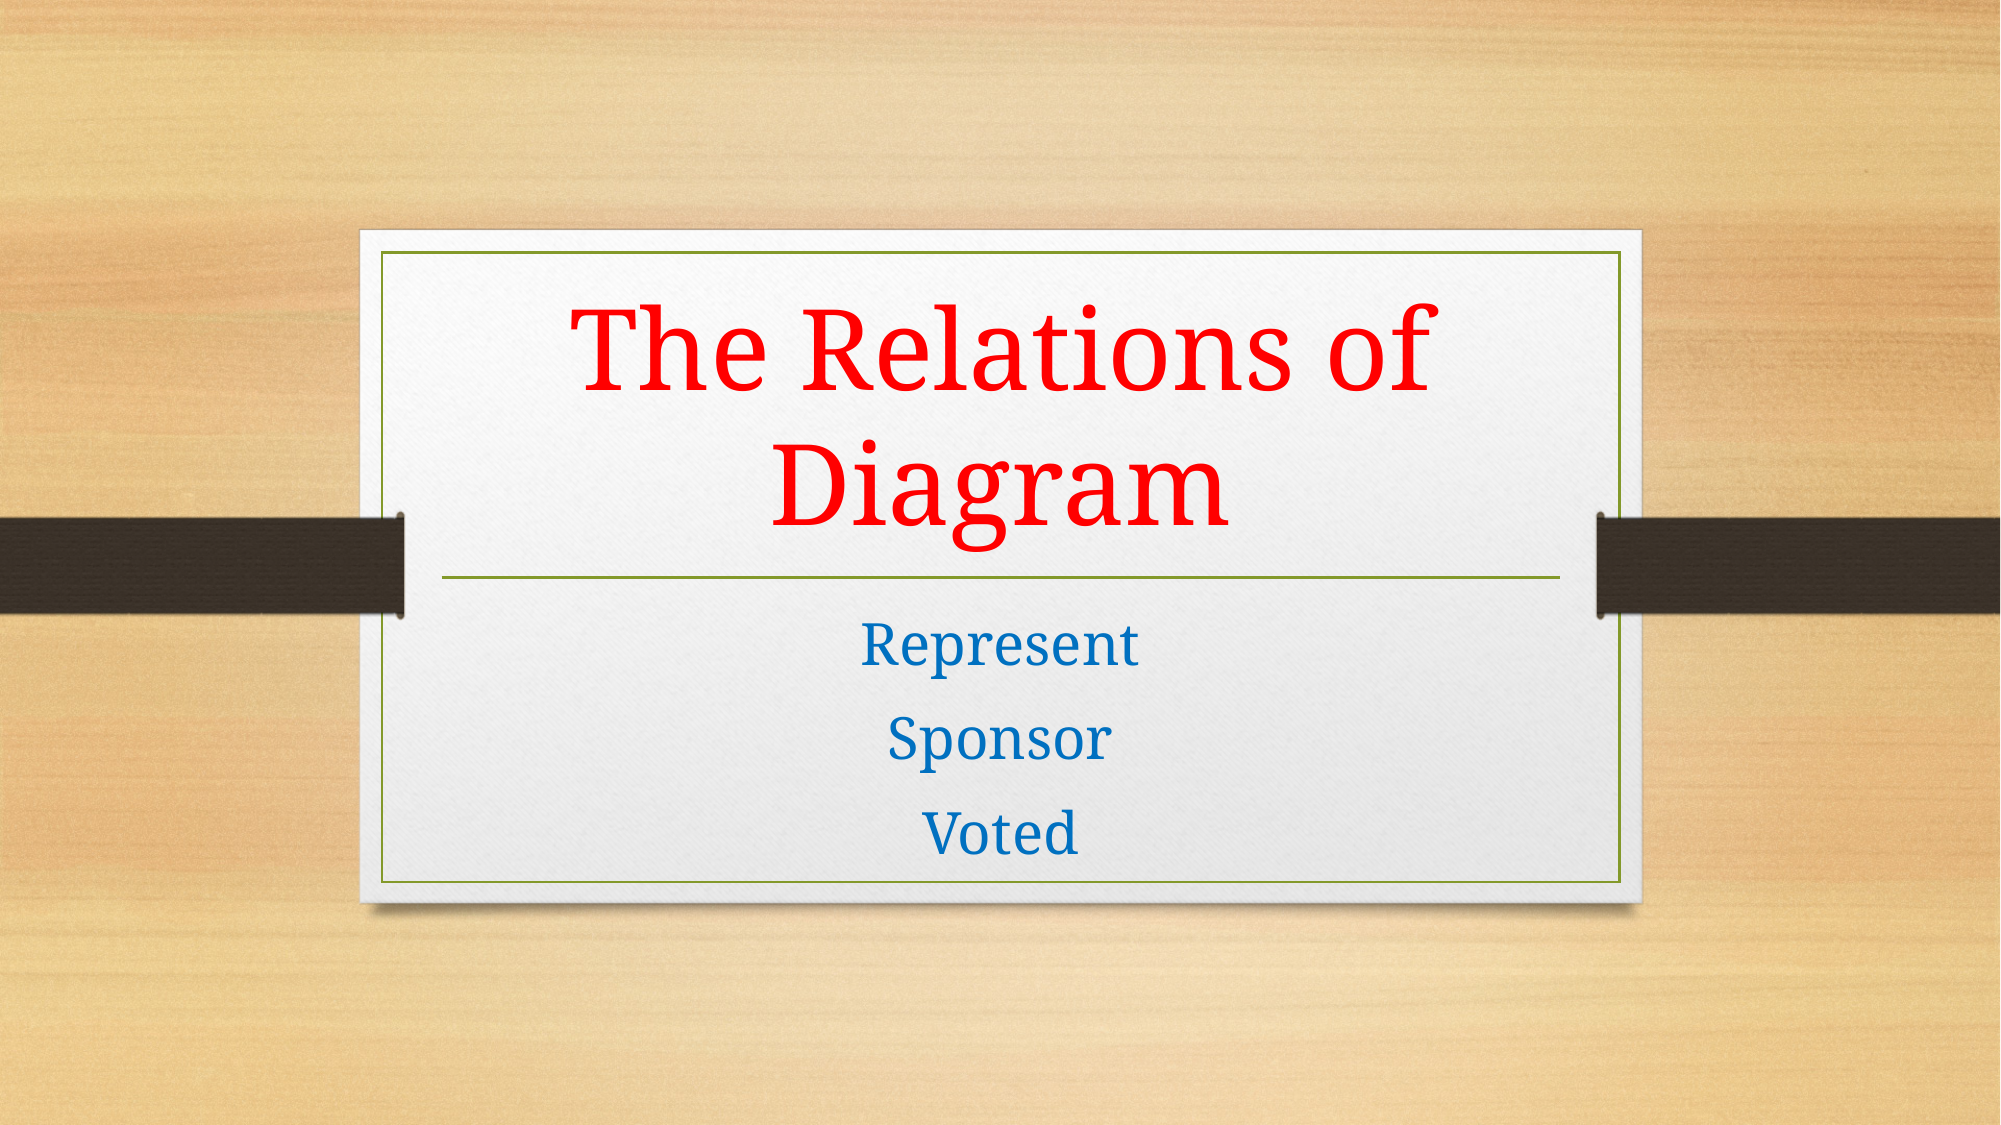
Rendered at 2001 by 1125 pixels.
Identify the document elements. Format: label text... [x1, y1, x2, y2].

title The Relations of Diagram [441, 306, 1560, 556]
picture [0, 0, 2001, 1125]
subtitle Represent Sponsor Voted [441, 600, 1560, 817]
